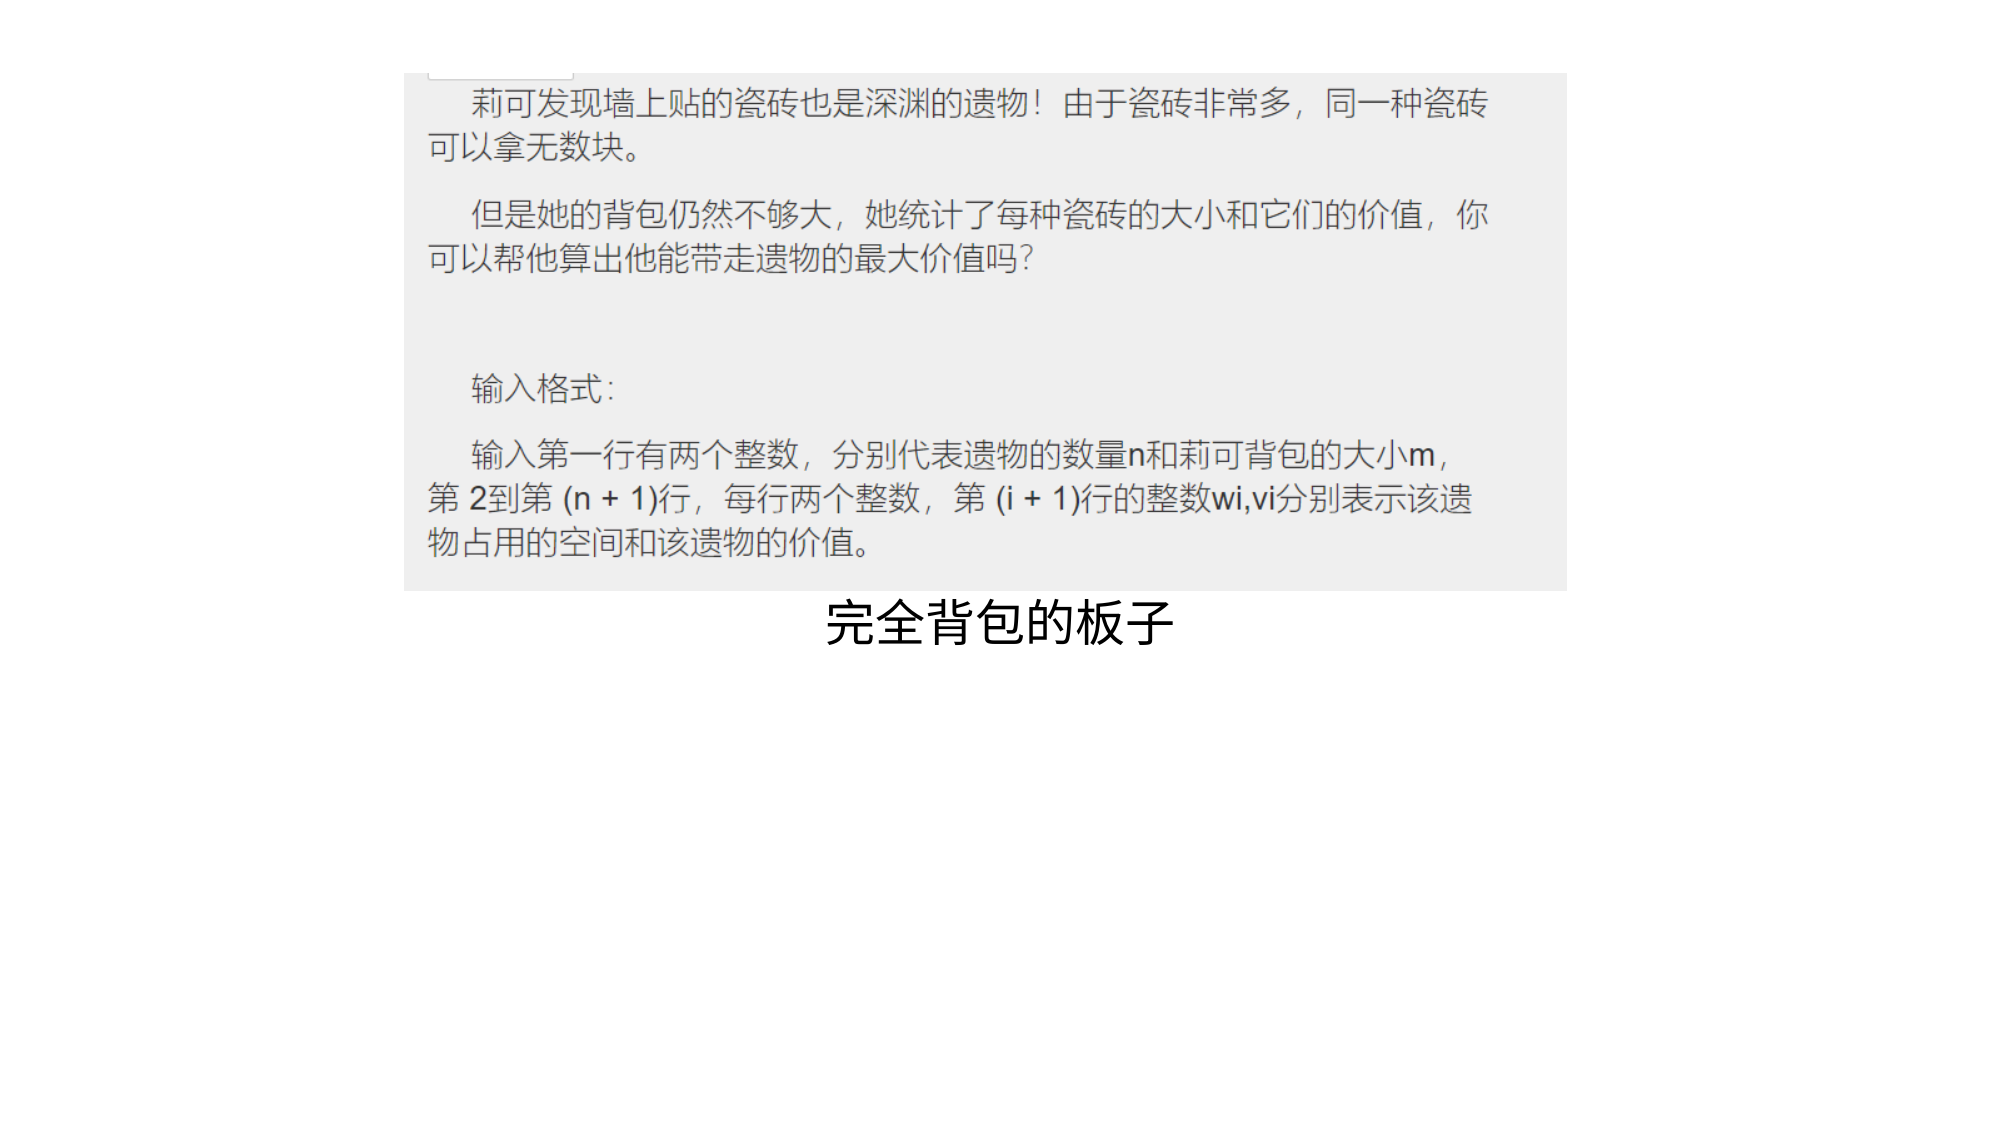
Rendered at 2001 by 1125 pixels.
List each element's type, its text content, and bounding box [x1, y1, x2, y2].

picture [404, 73, 1567, 591]
subtitle 完全背包的板子 [249, 590, 1750, 863]
